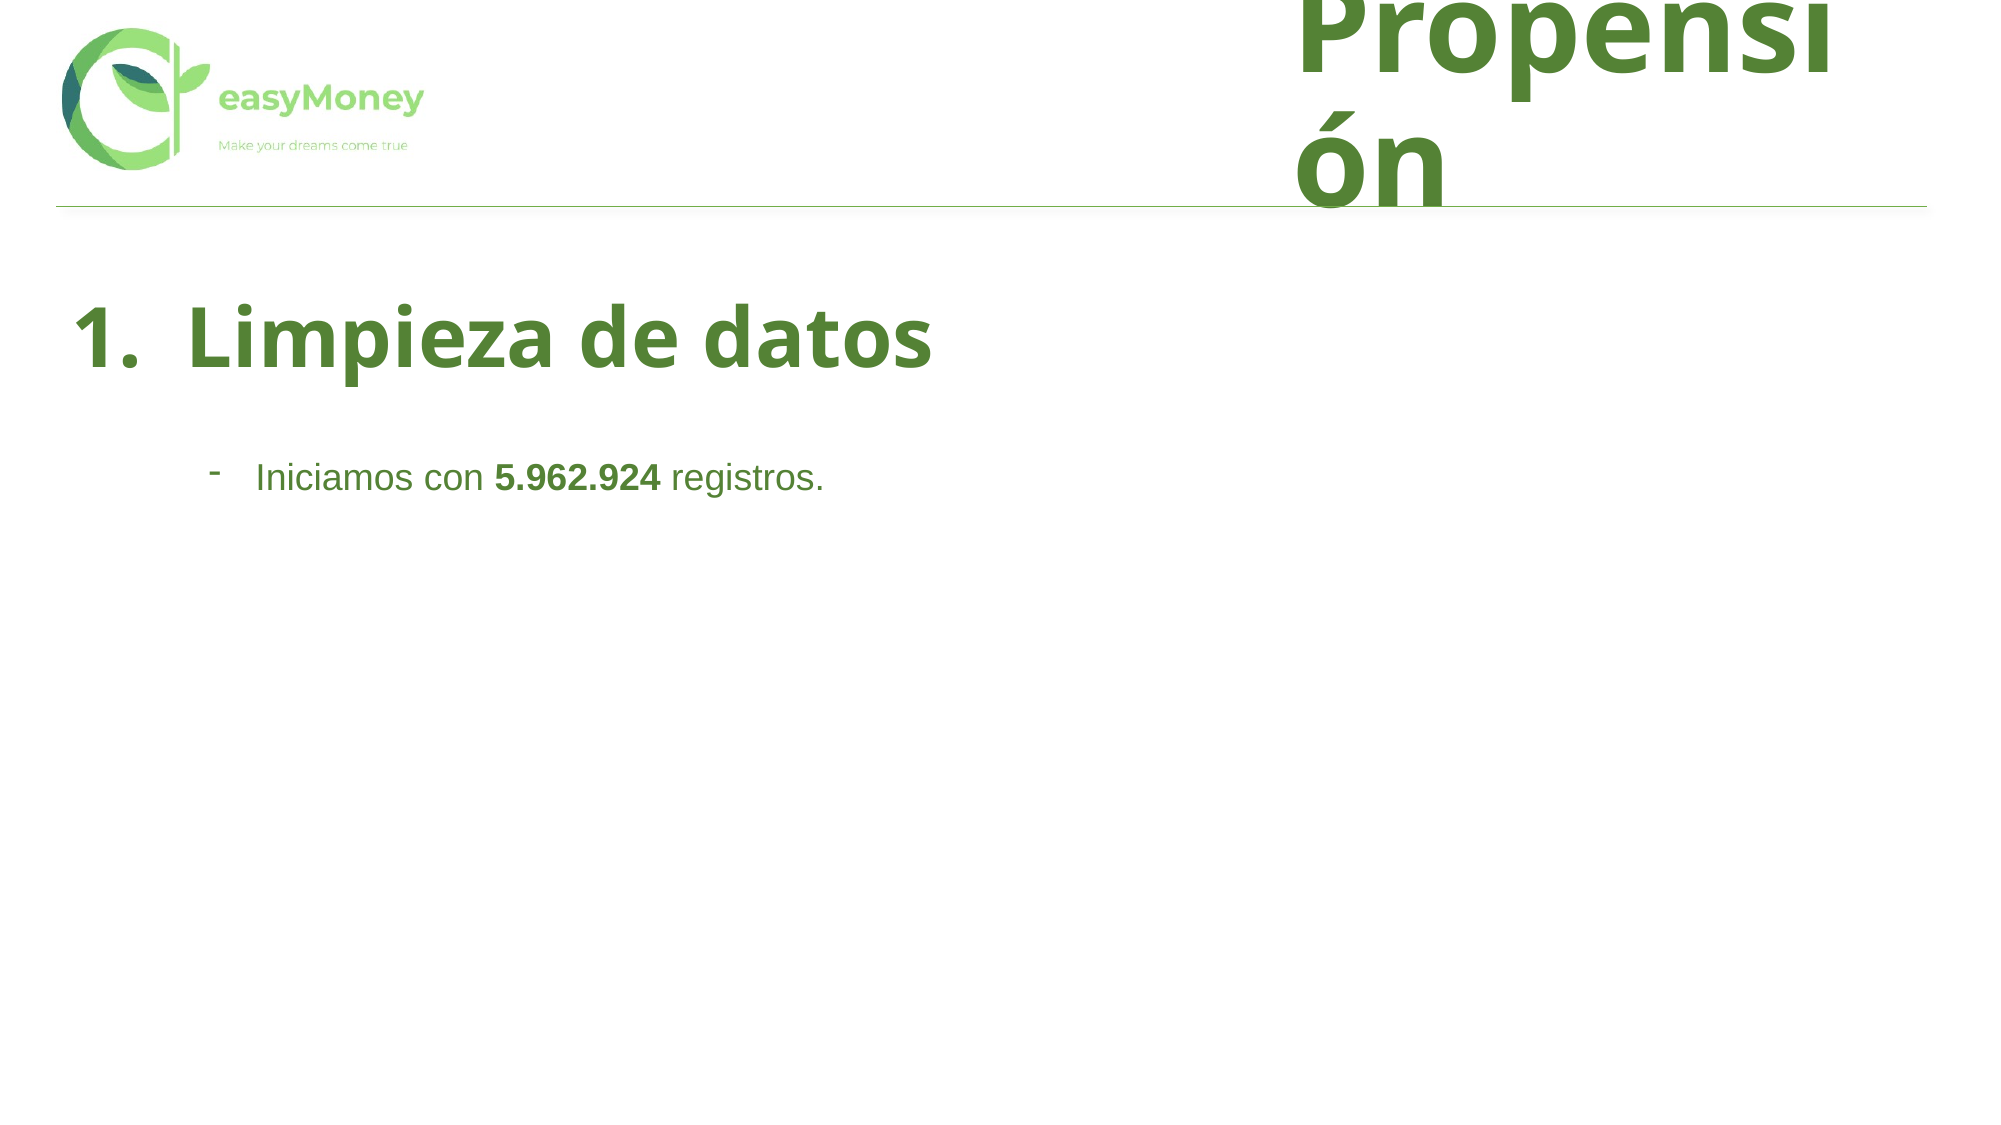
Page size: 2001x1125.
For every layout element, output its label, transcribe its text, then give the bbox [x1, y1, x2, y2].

title Propensión [1277, 47, 1927, 151]
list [56, 21, 430, 177]
text_box 1. Limpieza de datos [56, 277, 1480, 392]
text_box Iniciamos con 5.962.924 registros. [193, 445, 1844, 506]
